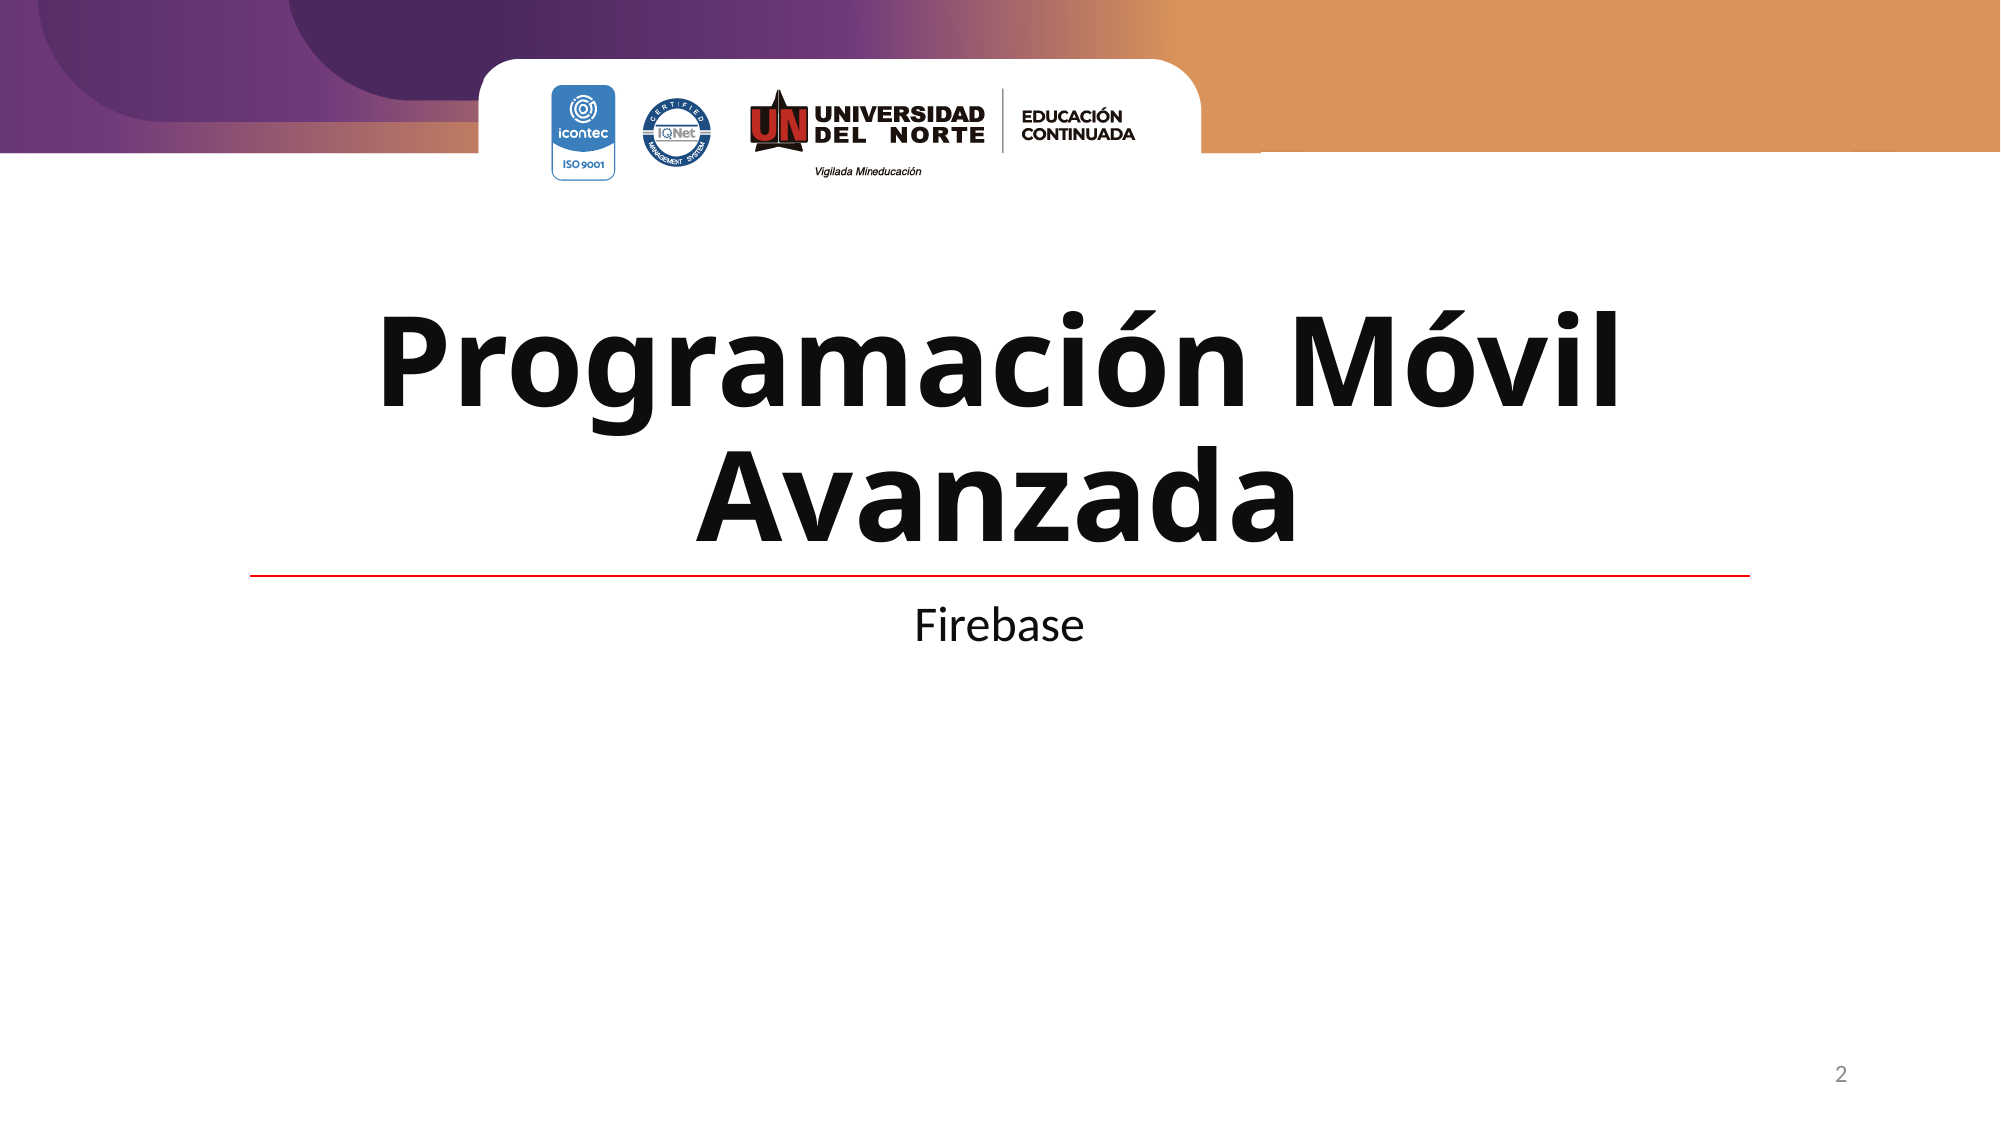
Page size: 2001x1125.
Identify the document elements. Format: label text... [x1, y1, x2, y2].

subtitle Firebase [249, 590, 1750, 863]
picture [0, 0, 2001, 252]
title Programación Móvil Avanzada [249, 184, 1750, 576]
slide_number 2 [1412, 1042, 1863, 1103]
